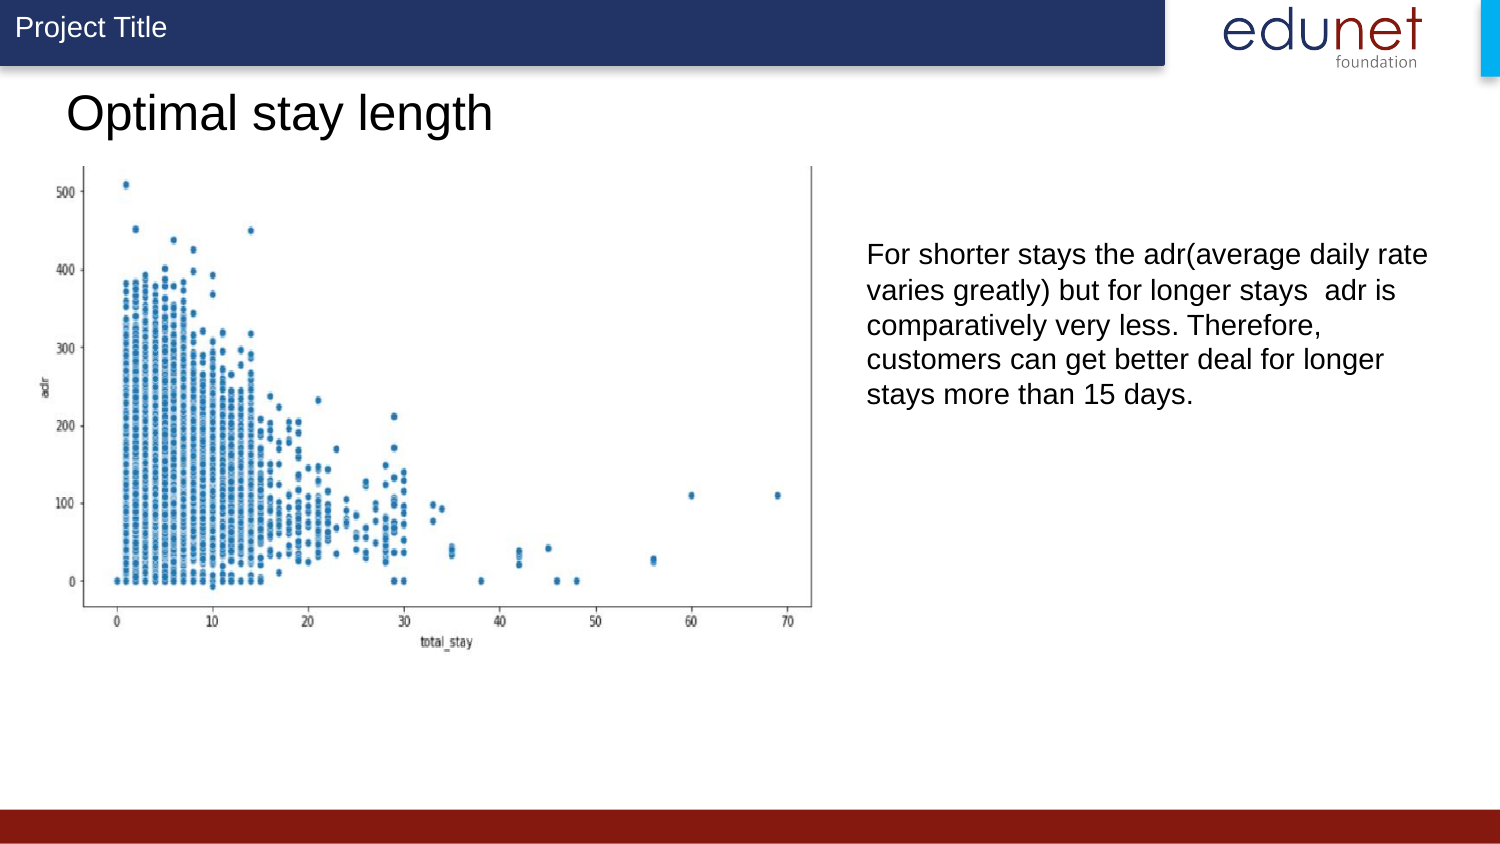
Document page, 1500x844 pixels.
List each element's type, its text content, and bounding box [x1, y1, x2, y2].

title Optimal stay length [51, 72, 1449, 229]
text_box For shorter stays the adr(average daily rate varies greatly) but for longer stays adr is comparatively very less. Therefore, customers can get better deal for longer stays more than 15 days. [851, 228, 1463, 418]
picture [26, 166, 817, 657]
picture [1219, 4, 1424, 72]
